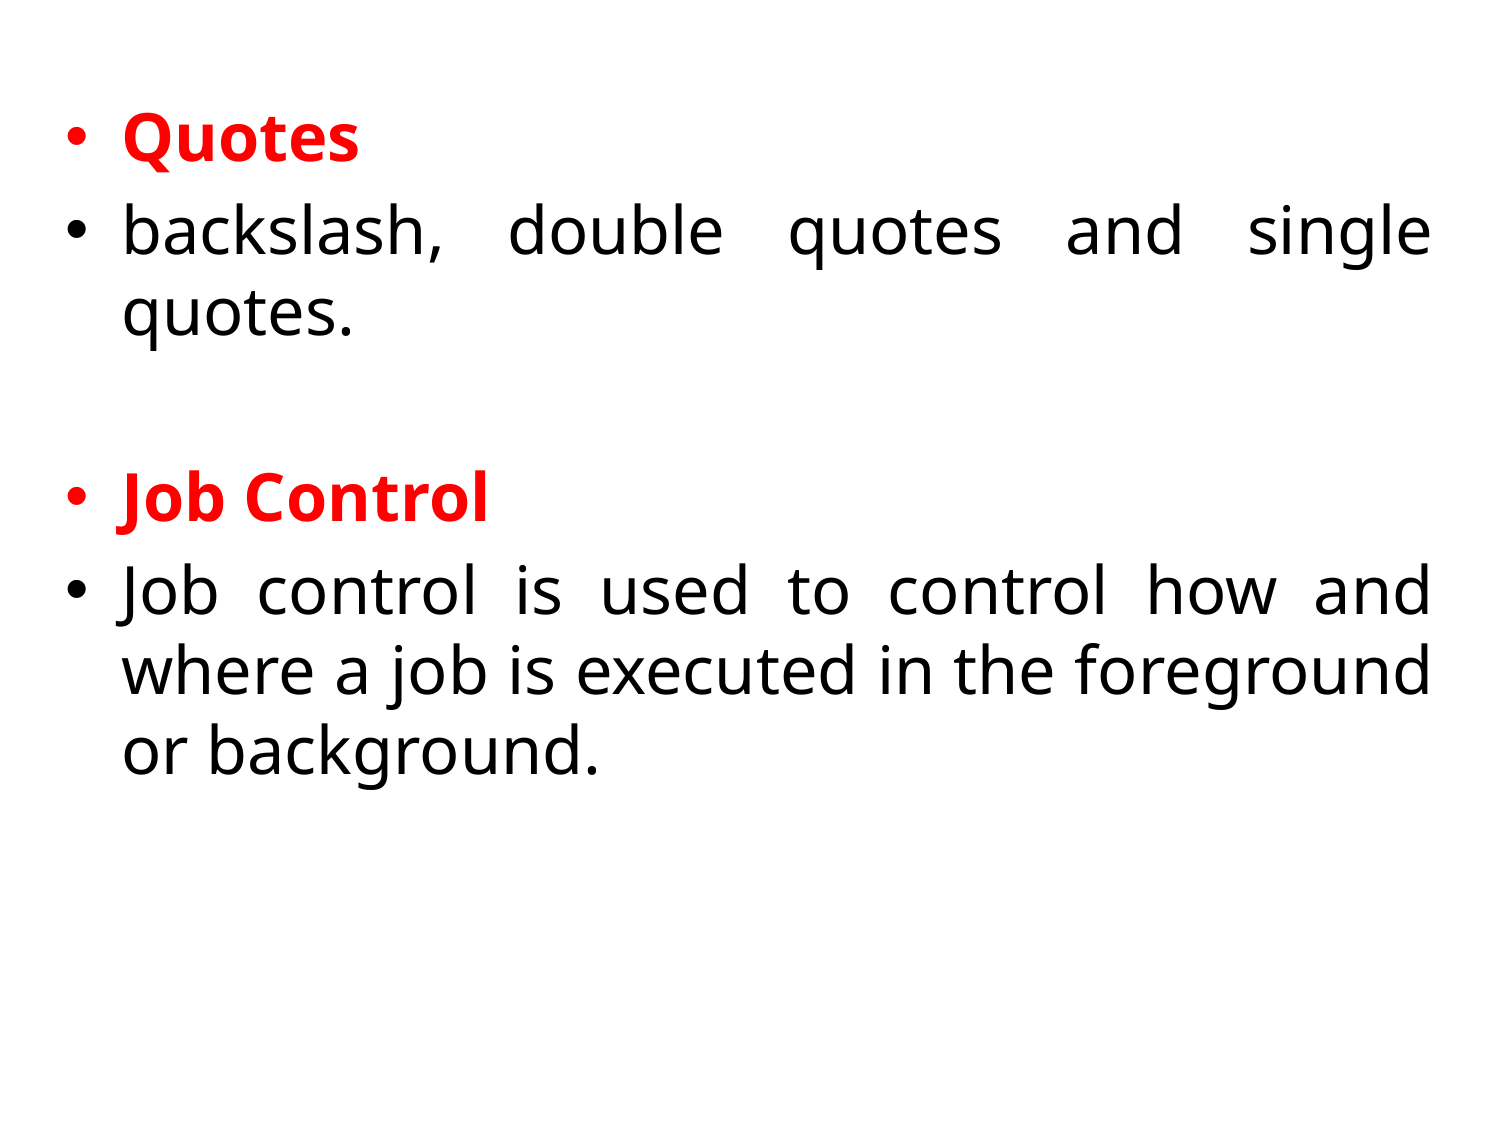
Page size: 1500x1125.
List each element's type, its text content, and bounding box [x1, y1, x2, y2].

list Quotes backslash, double quotes and single quotes. Job Control Job control is used to control how and where a job is executed in the foreground or background. [50, 87, 1450, 1005]
